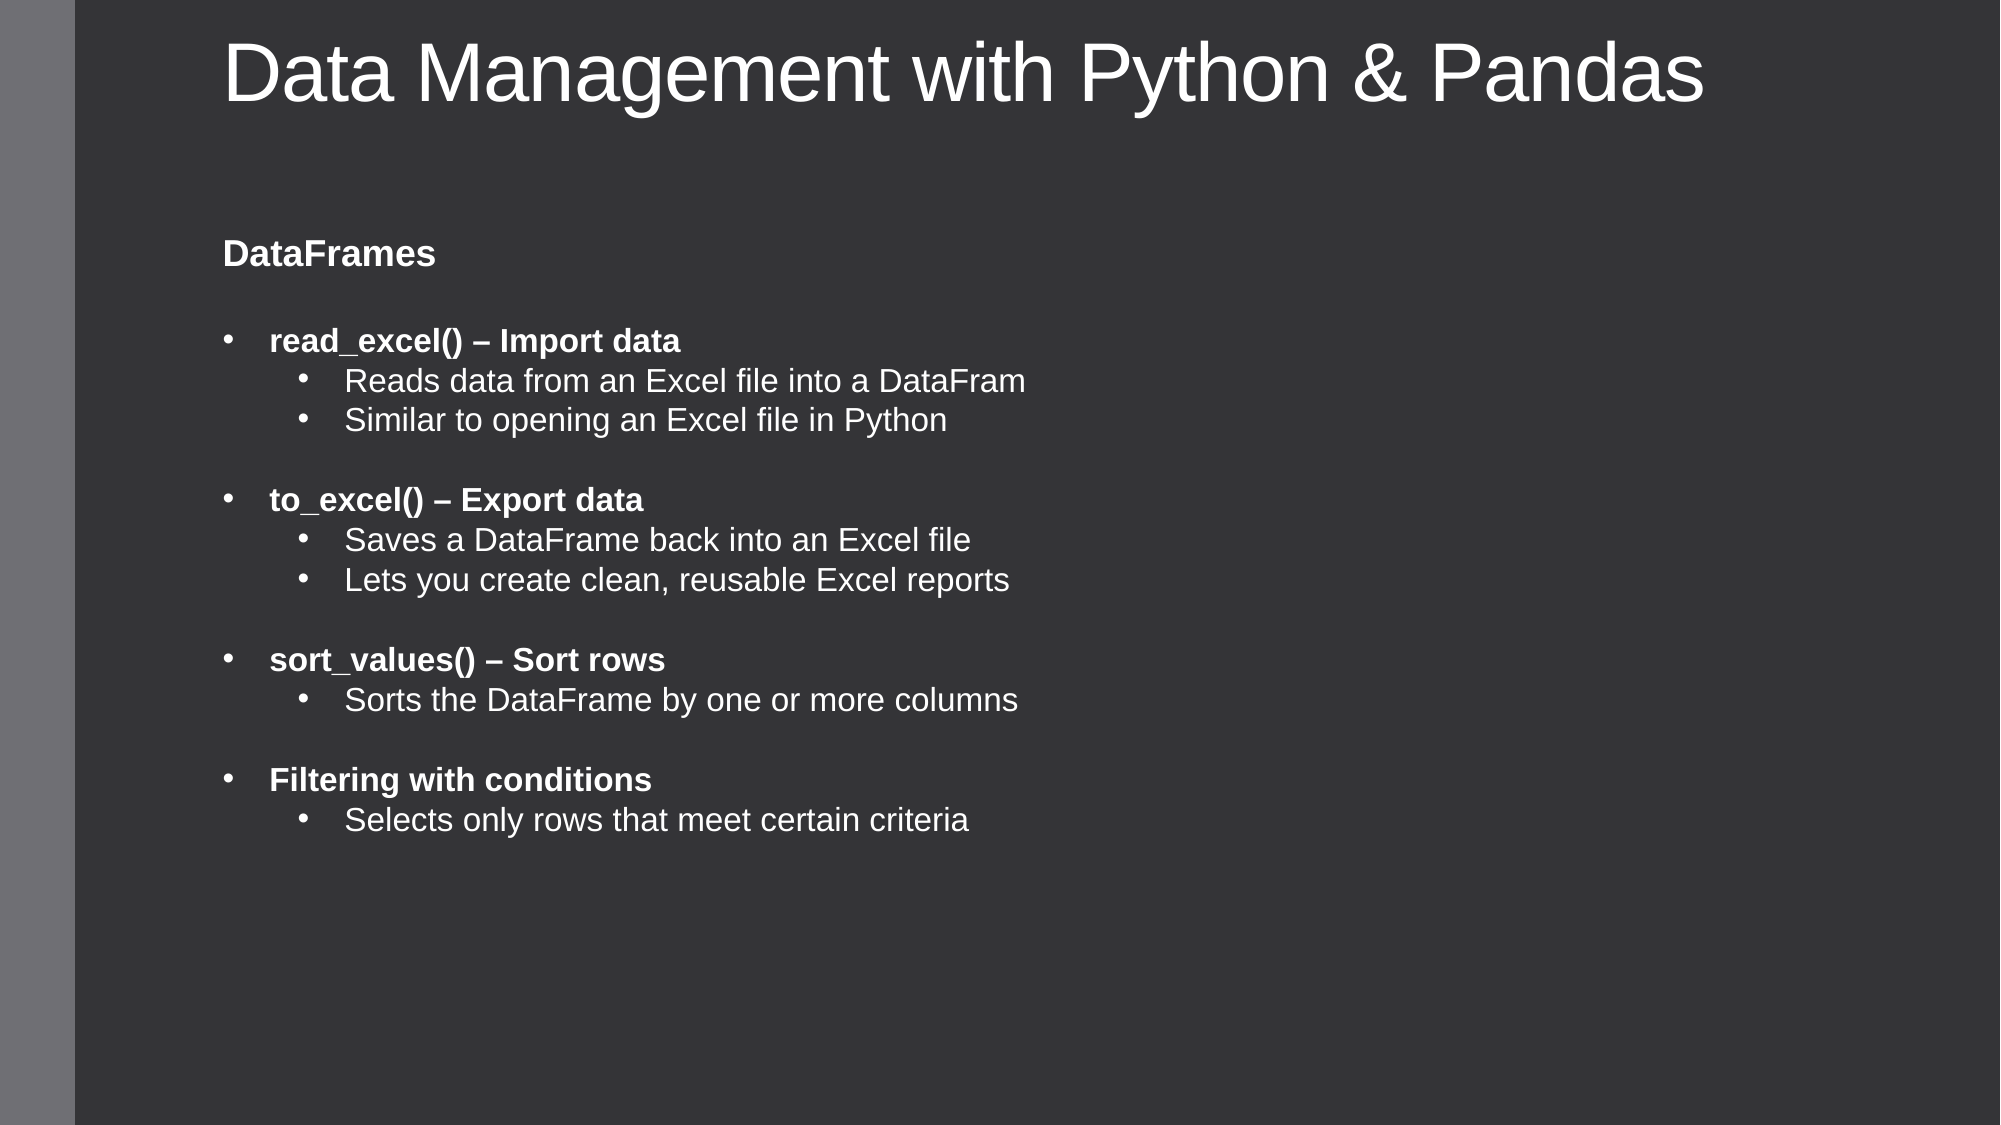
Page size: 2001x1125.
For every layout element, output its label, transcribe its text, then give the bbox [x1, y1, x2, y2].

title Data Management with Python & Pandas [206, 13, 1752, 127]
text_box DataFrames read_excel() – Import data Reads data from an Excel file into a DataFram Similar to opening an Excel file in Python to_excel() – Export data Saves a DataFrame back into an Excel file Lets you create clean, reusable Excel reports sort_values() – Sort rows Sorts the DataFrame by one or more columns Filtering with conditions Selects only rows that meet certain criteria [207, 221, 1265, 886]
